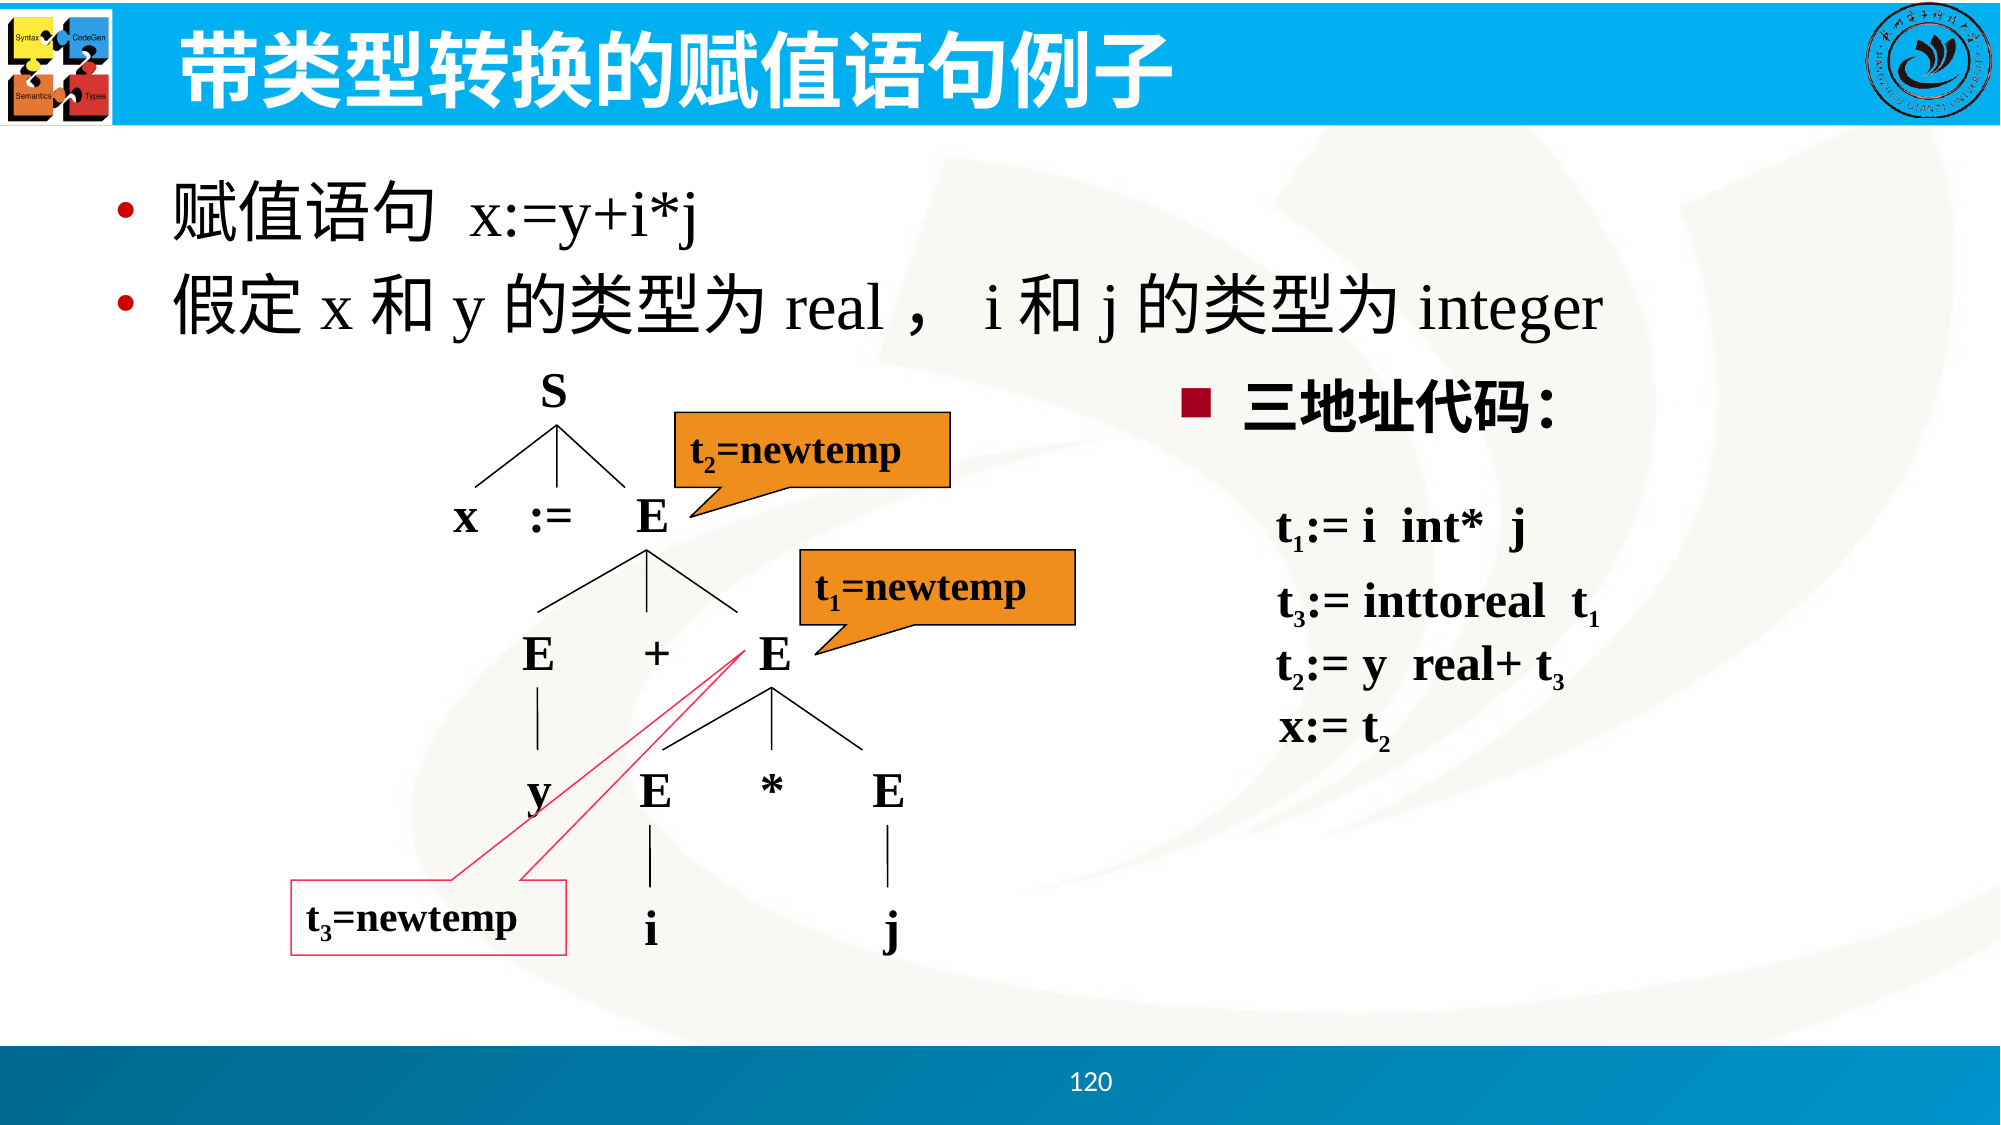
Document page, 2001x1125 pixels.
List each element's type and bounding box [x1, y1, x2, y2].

text_box [1170, 362, 1688, 475]
text_box [1260, 485, 1616, 765]
text_box [291, 349, 1076, 964]
slide_number [873, 1042, 1308, 1118]
title [162, 6, 1934, 126]
list [99, 162, 1700, 363]
